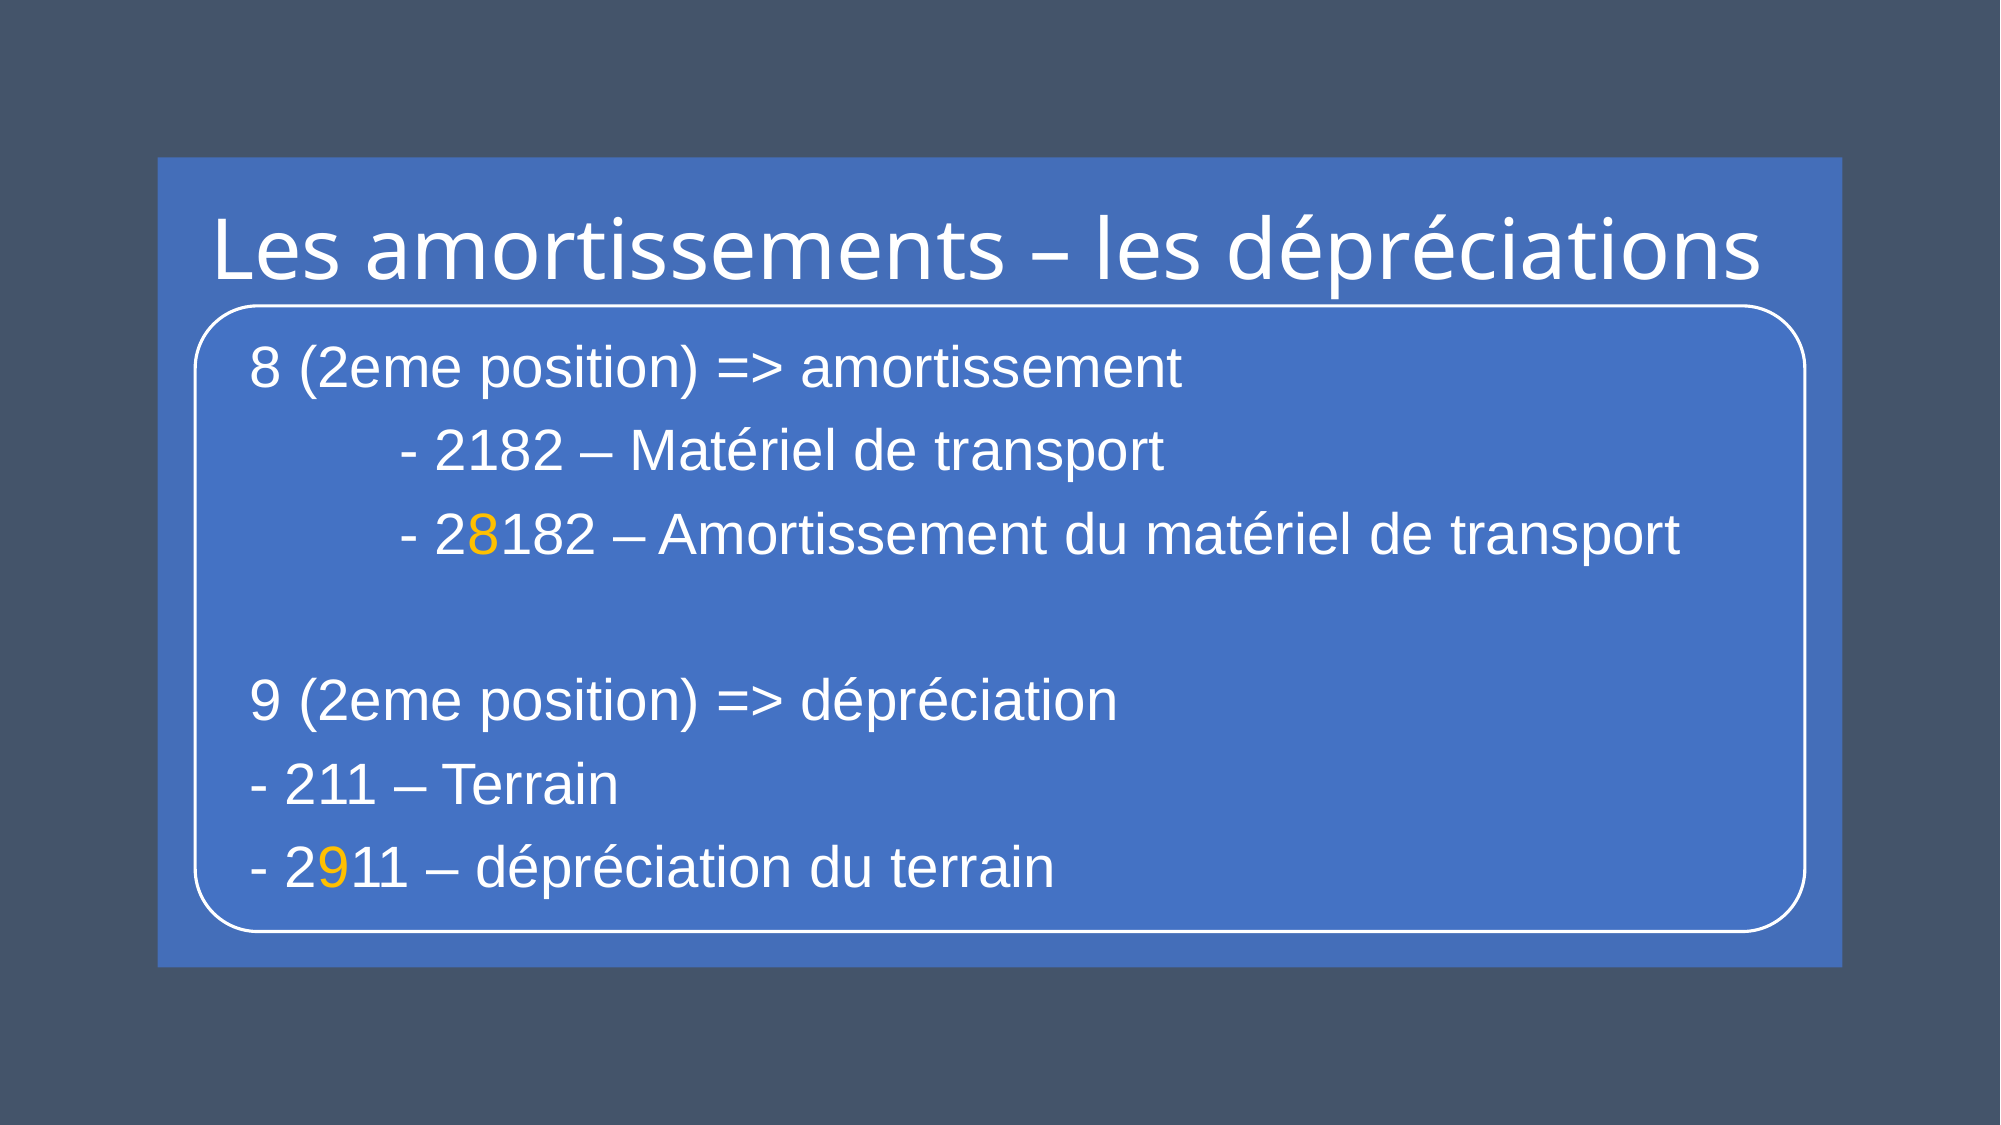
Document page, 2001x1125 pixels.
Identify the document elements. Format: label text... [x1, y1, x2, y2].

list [195, 305, 1805, 932]
text_box Les amortissements – les dépréciations [195, 178, 1805, 305]
text_box [156, 156, 1843, 968]
